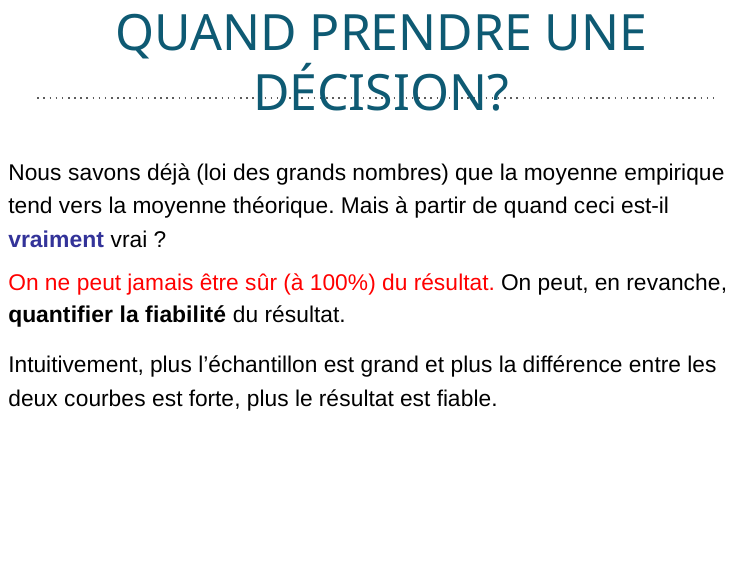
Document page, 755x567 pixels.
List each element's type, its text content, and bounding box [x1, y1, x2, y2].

text_box On ne peut jamais être sûr (à 100%) du résultat. On peut, en revanche, quantifier la fiabilité du résultat. [8, 262, 755, 325]
title QUAND PRENDRE UNE DÉCISION? [8, 0, 755, 121]
text_box Intuitivement, plus l’échantillon est grand et plus la différence entre les deux courbes est forte, plus le résultat est fiable. [8, 341, 755, 407]
text_box Nous savons déjà (loi des grands nombres) que la moyenne empirique tend vers la moyenne théorique. Mais à partir de quand ceci est-il vraiment vrai ? [8, 152, 755, 244]
